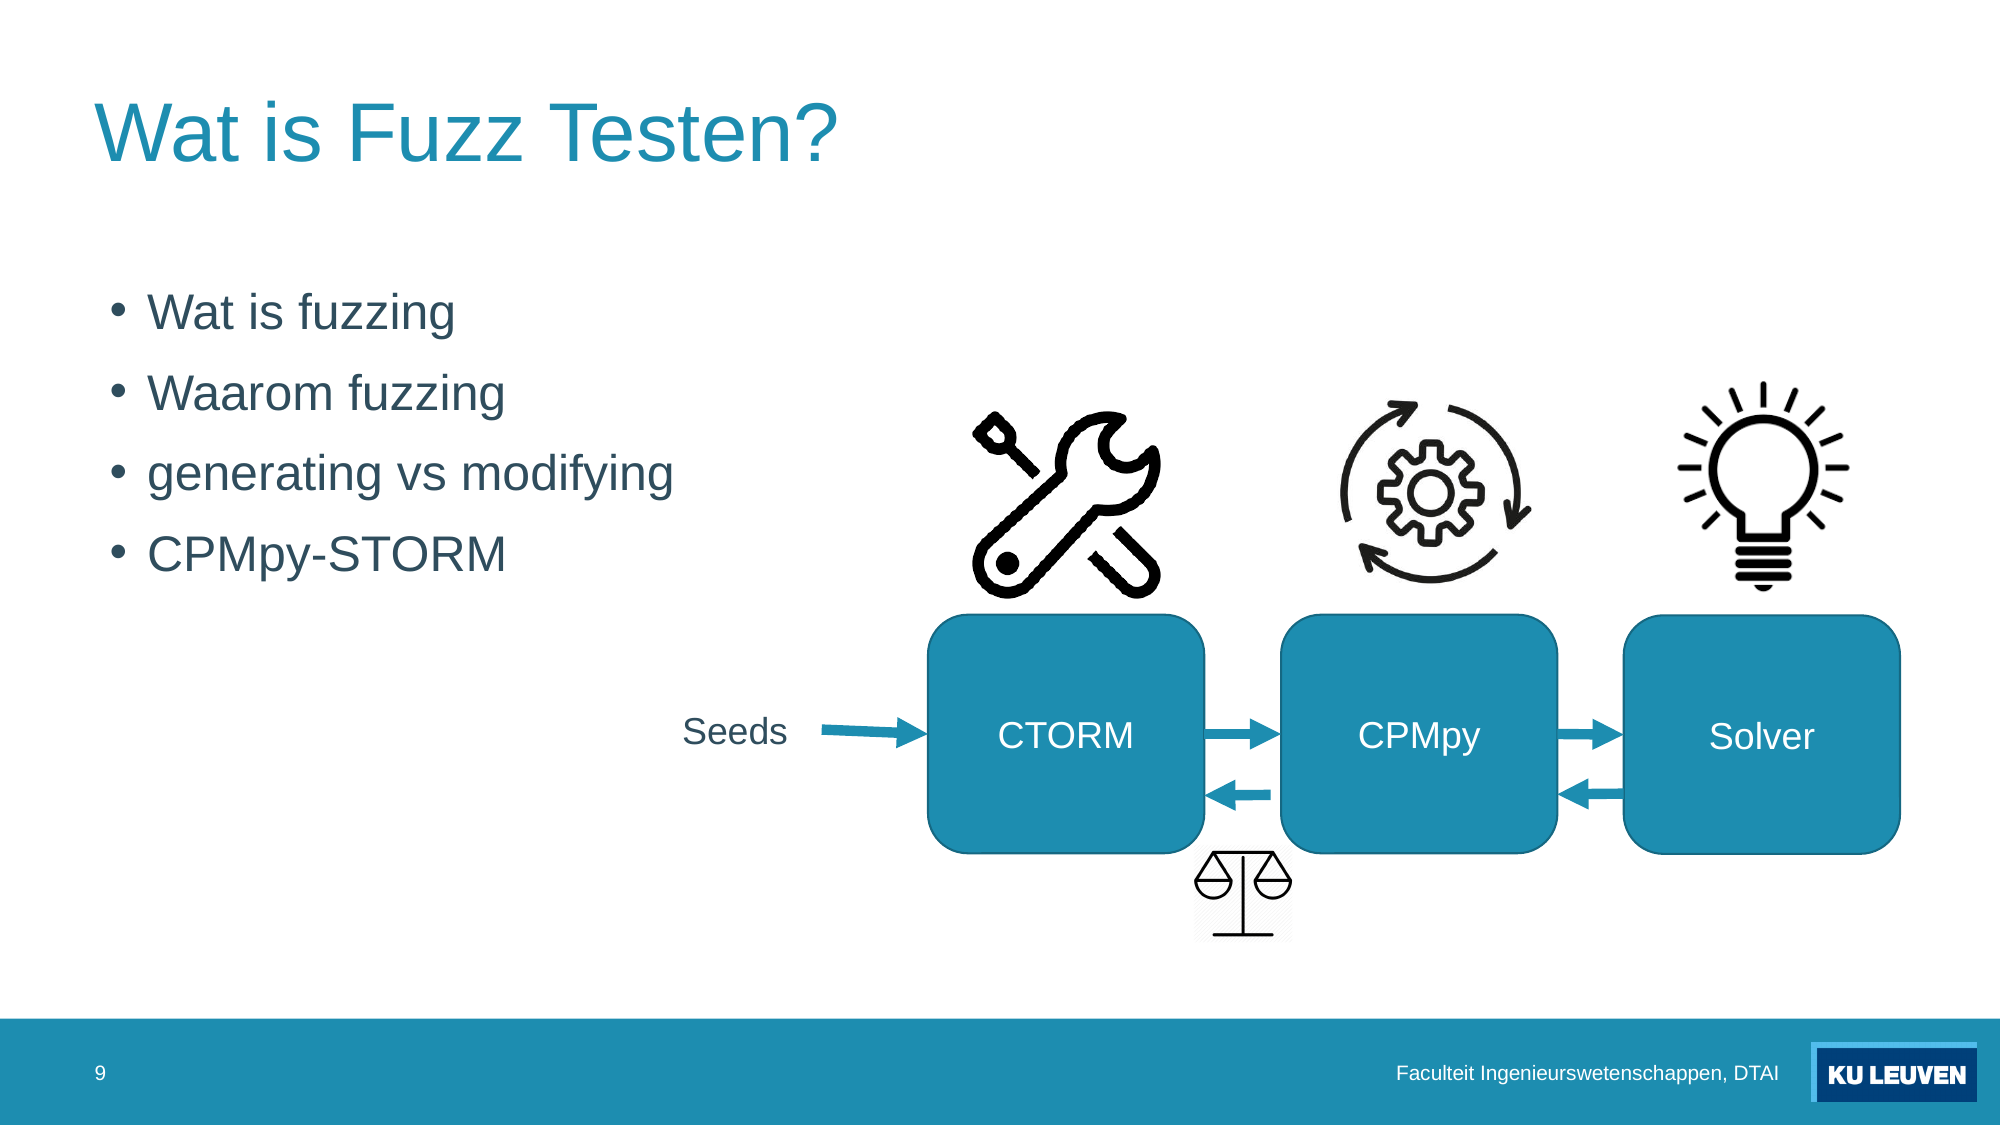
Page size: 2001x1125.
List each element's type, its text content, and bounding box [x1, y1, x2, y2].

slide_number 9 [94, 1018, 201, 1125]
picture [1811, 1042, 1977, 1102]
title Wat is Fuzz Testen? [94, 33, 1906, 223]
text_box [821, 729, 928, 734]
picture [1646, 372, 1881, 608]
picture [1332, 393, 1536, 592]
text_box Solver [1622, 614, 1902, 855]
picture [970, 409, 1162, 600]
text_box CPMpy [1280, 613, 1559, 855]
list Wat is fuzzing Waarom fuzzing generating vs modifying CPMpy-STORM [94, 271, 1890, 1004]
text_box CTORM [926, 613, 1206, 855]
picture [1193, 844, 1293, 944]
footer Faculteit Ingenieurswetenschappen, DTAI [989, 1018, 1809, 1125]
text_box Seeds [667, 699, 822, 760]
